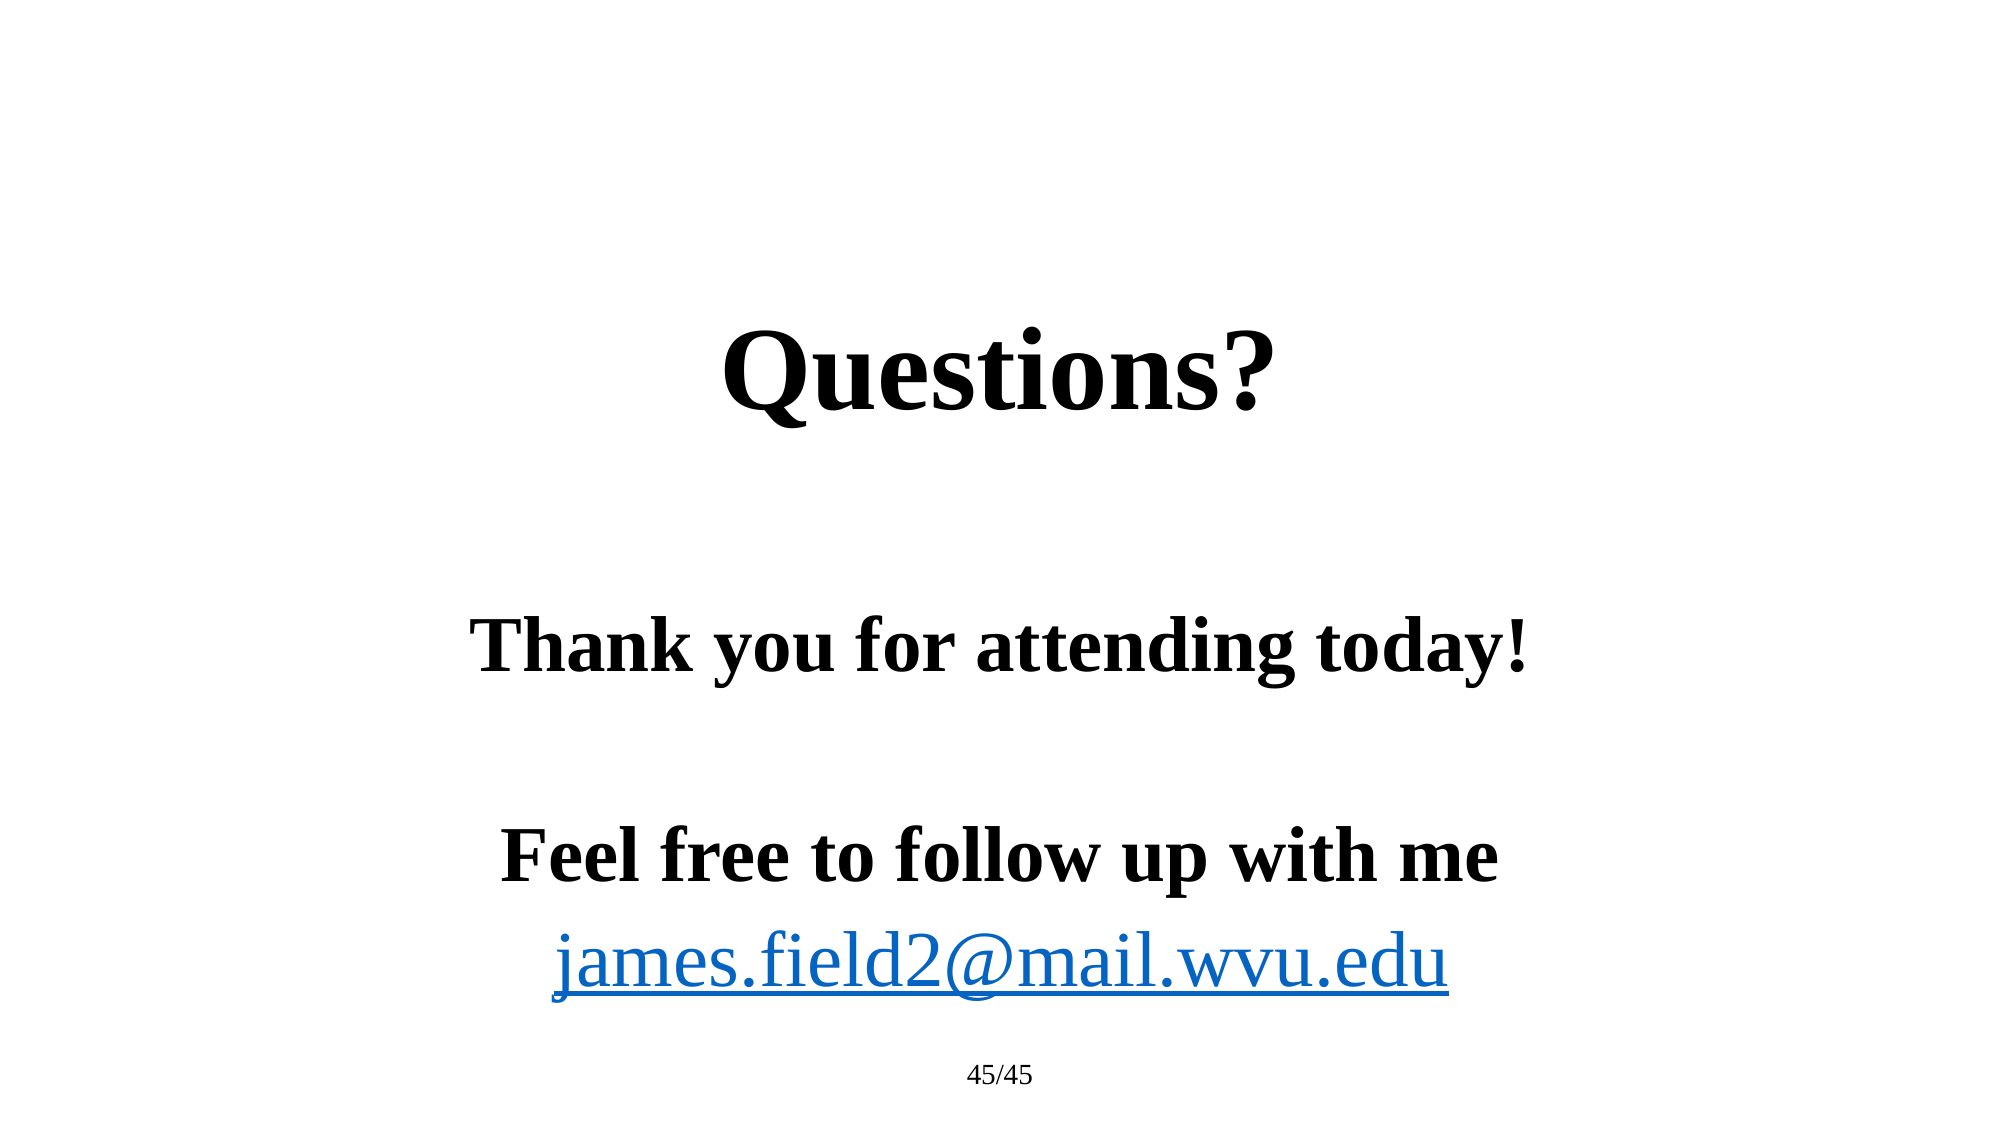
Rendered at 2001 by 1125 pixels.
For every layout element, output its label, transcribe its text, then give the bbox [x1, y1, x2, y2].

list Questions? Thank you for attending today! Feel free to follow up with me james.field2@mail.wvu.edu [137, 299, 1863, 1014]
footer 45/45 [662, 1042, 1338, 1103]
